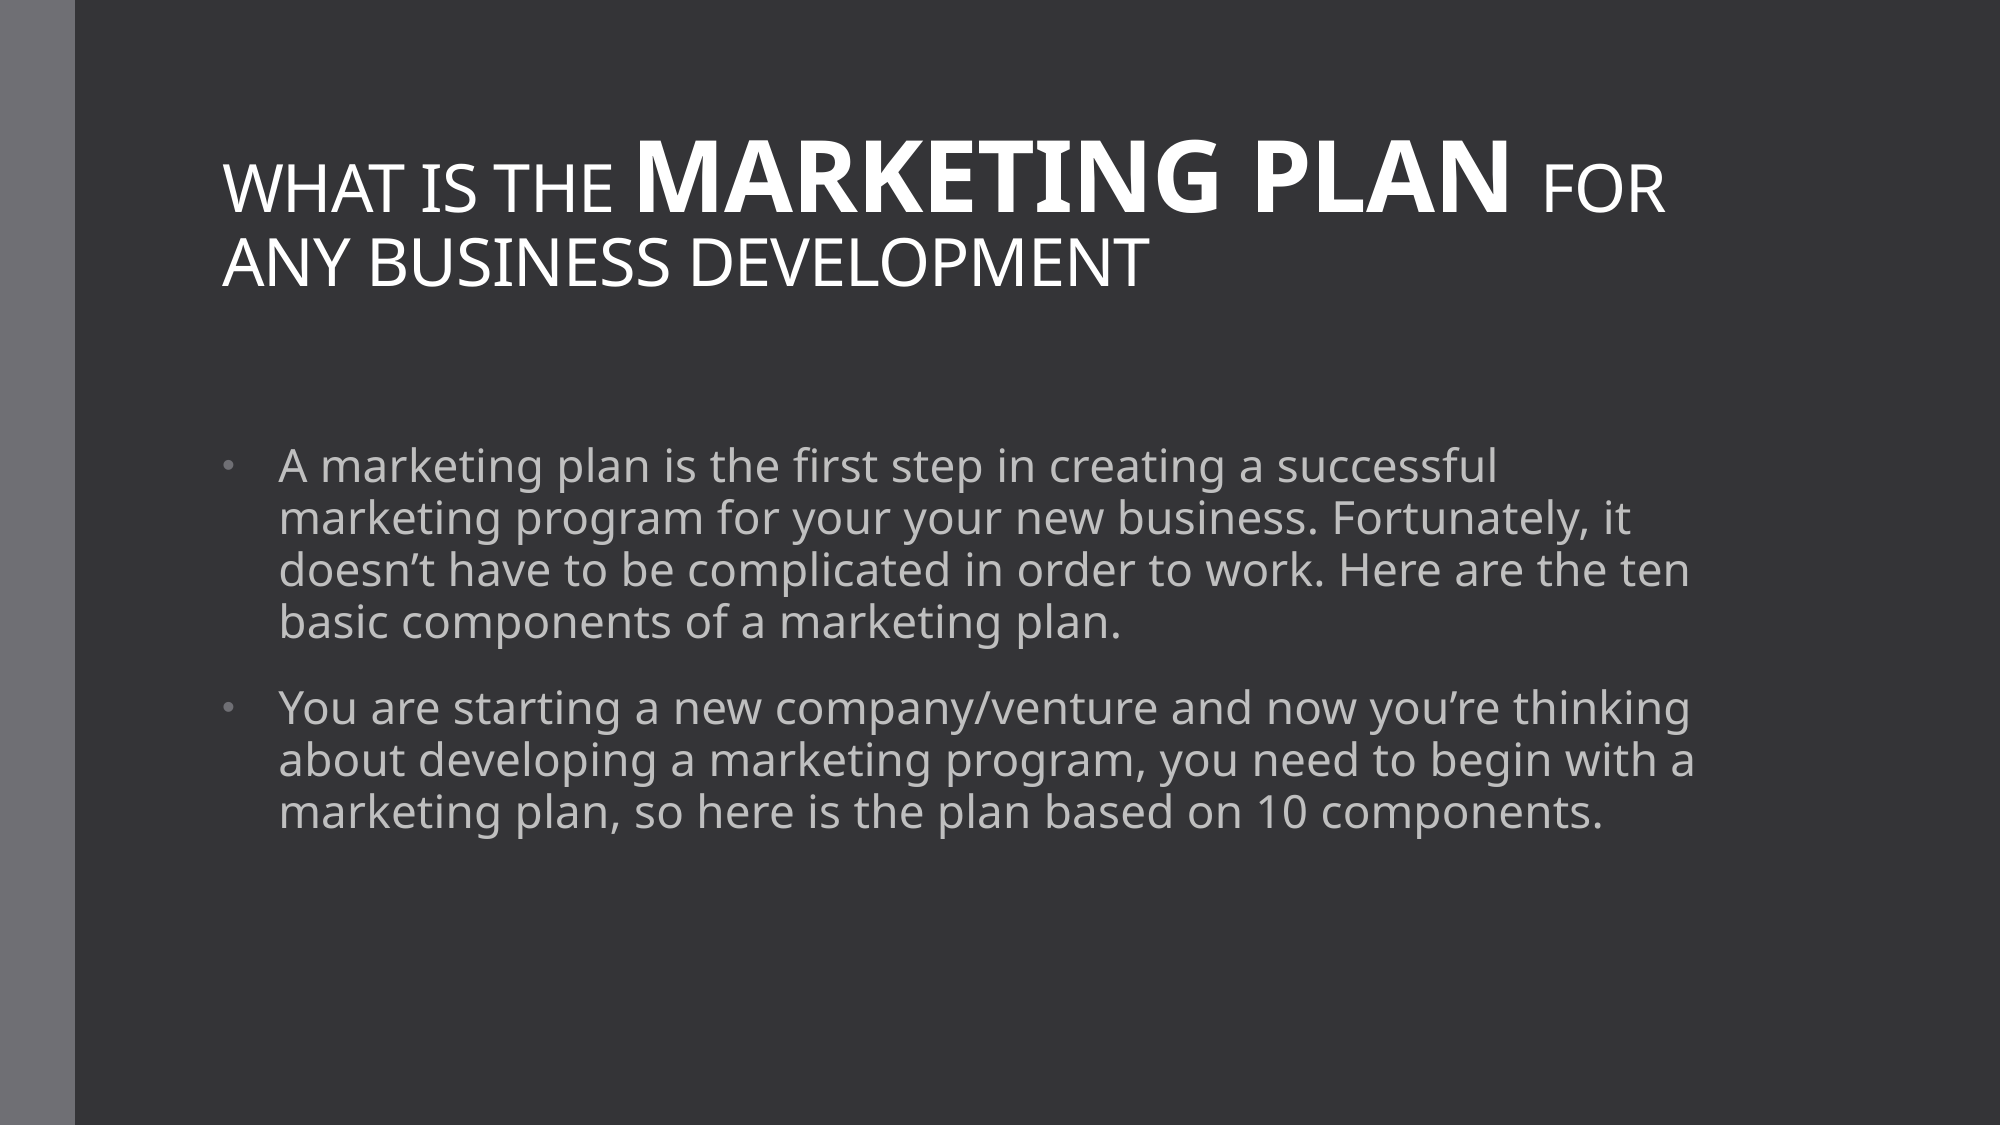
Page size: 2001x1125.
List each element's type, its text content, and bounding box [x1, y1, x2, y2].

subtitle A marketing plan is the first step in creating a successful marketing program for your your new business. Fortunately, it doesn’t have to be complicated in order to work. Here are the ten basic components of a marketing plan. You are starting a new company/venture and now you’re thinking about developing a marketing program, you need to begin with a marketing plan, so here is the plan based on 10 components. [206, 432, 1752, 1068]
title WHAT IS THE MARKETING PLAN FOR ANY BUSINESS DEVELOPMENT [206, 80, 1752, 309]
